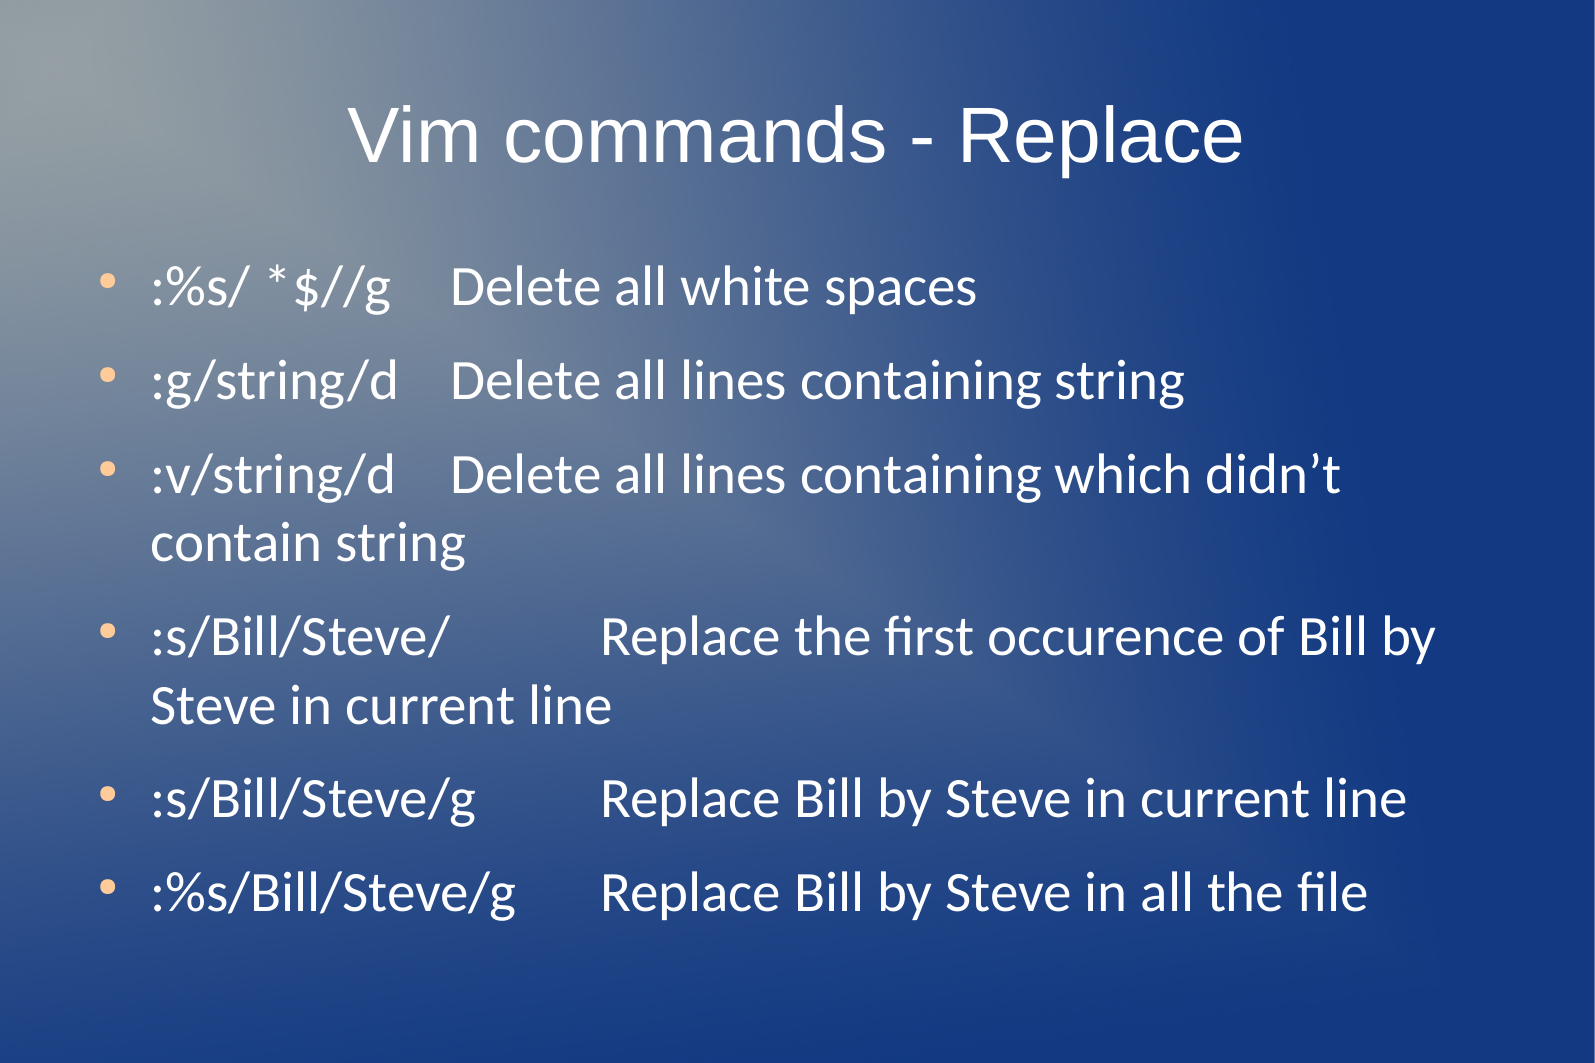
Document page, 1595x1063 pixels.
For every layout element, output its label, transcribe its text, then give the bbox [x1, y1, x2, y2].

title Vim commands - Replace [79, 42, 1515, 220]
list :%s/ *$//g Delete all white spaces :g/string/d Delete all lines containing string :v/string/d Delete all lines containing which didn’t contain string :s/Bill/Steve/ Replace the first occurence of Bill by Steve in current line :s/Bill/Steve/g Replace Bill by Steve in current line :%s/Bill/Steve/g Replace Bill by Steve in all the file [79, 248, 1515, 924]
picture [0, 0, 1595, 1063]
